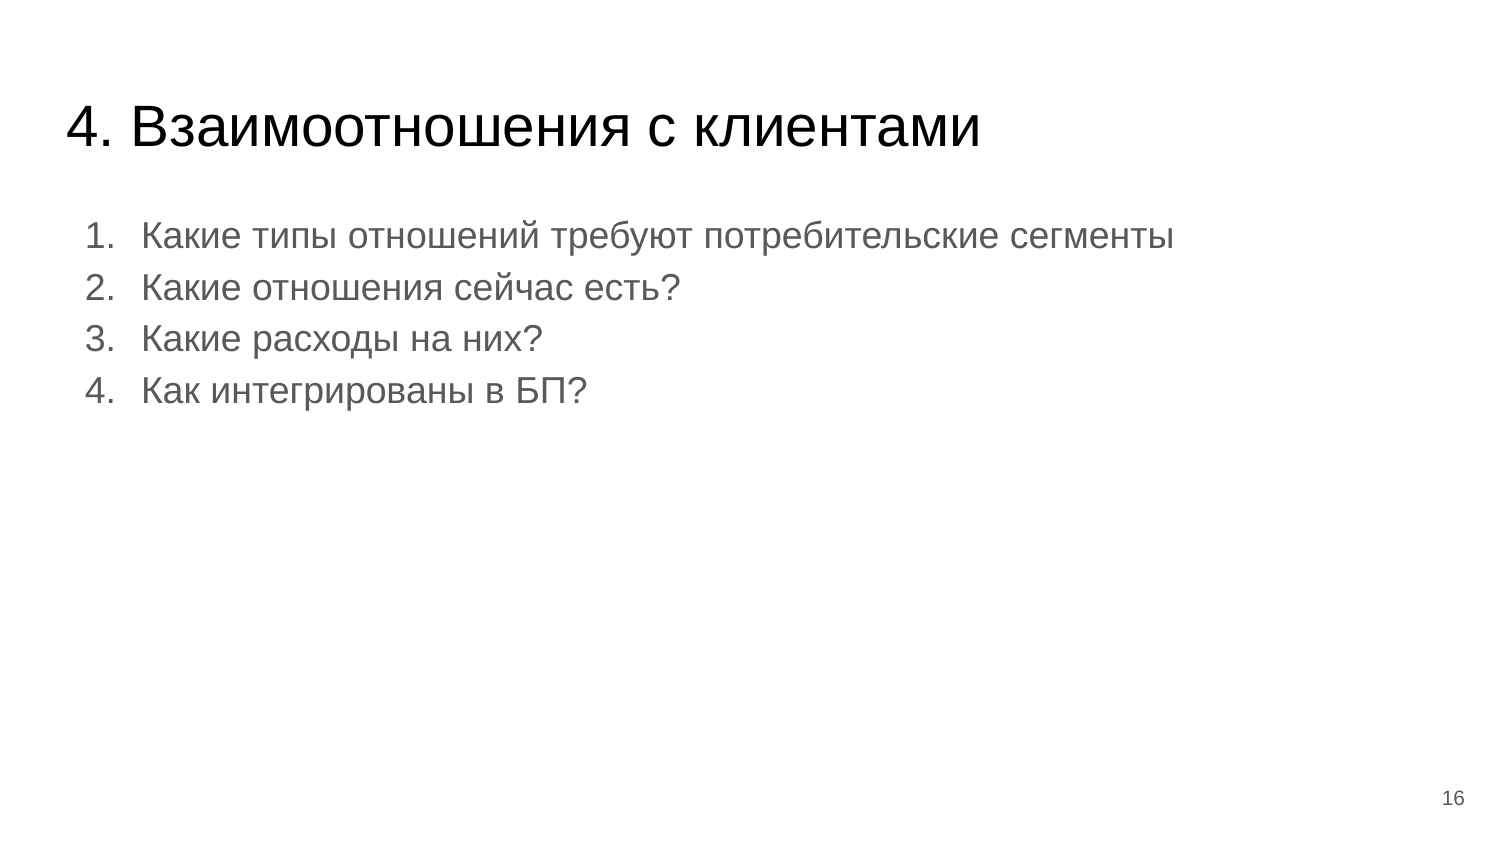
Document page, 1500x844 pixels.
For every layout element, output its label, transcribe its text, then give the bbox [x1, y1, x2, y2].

title 4. Взаимоотношения с клиентами [51, 72, 1449, 167]
slide_number ‹#› [1389, 764, 1480, 830]
list Какие типы отношений требуют потребительские сегменты Какие отношения сейчас есть? Какие расходы на них? Как интегрированы в БП? [51, 189, 1449, 750]
